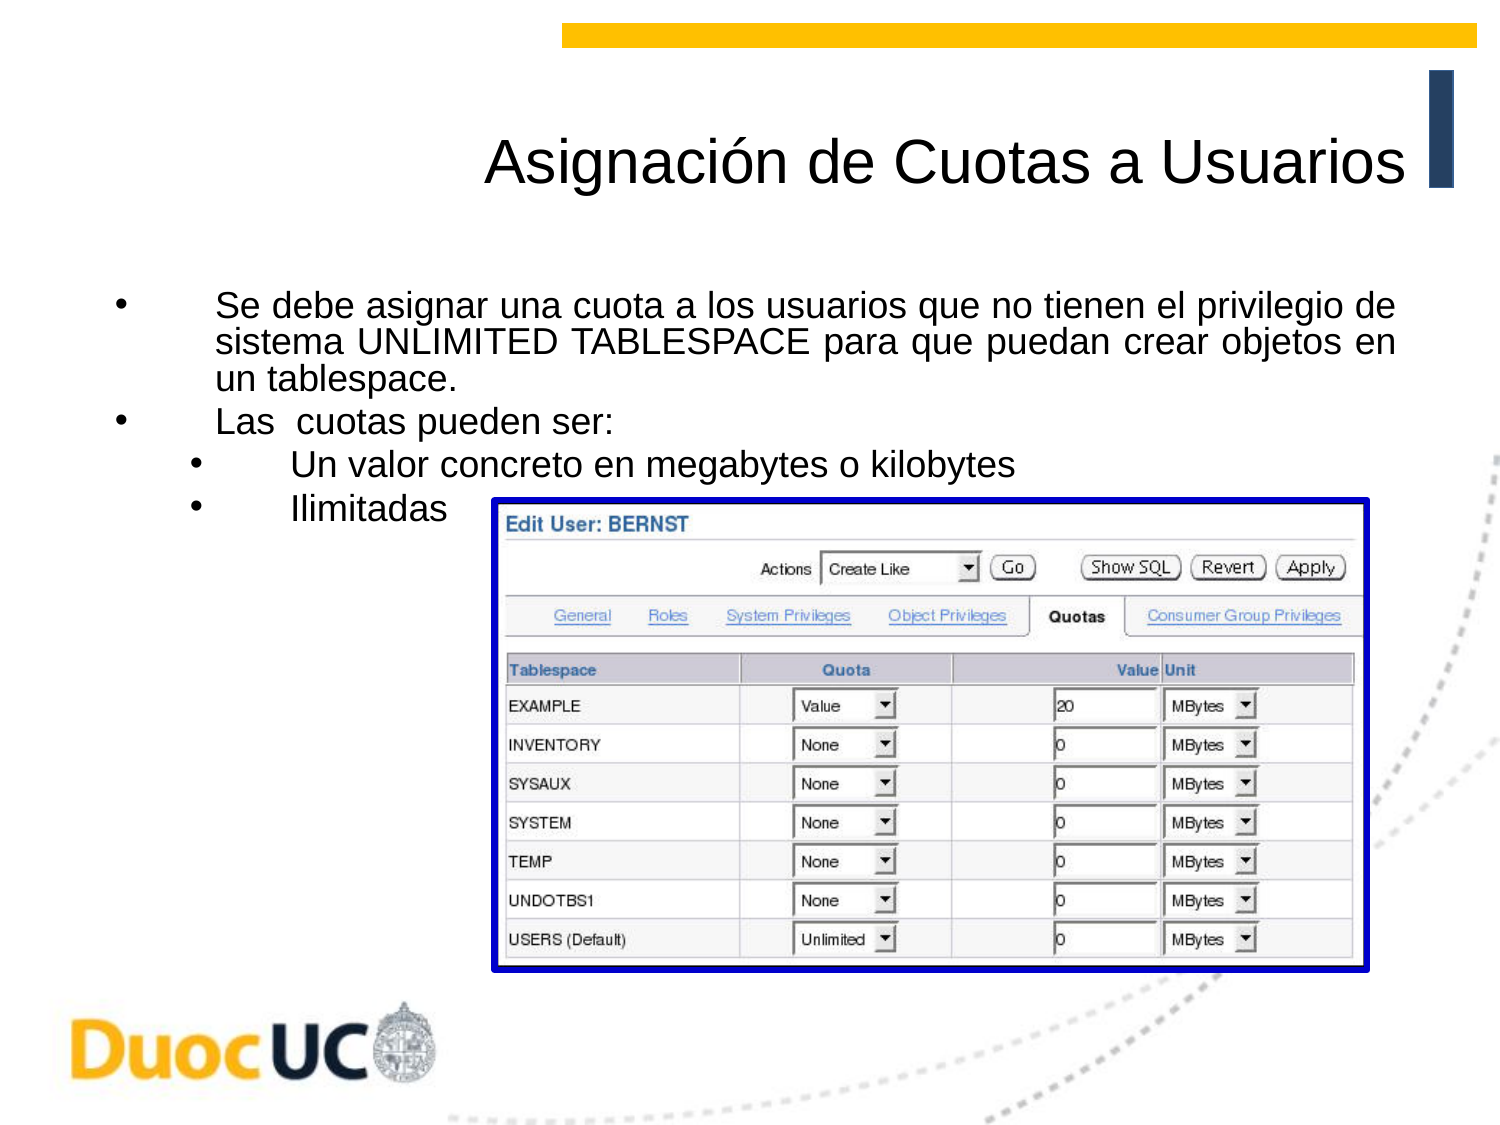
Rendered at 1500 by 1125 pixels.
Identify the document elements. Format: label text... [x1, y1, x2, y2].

title Asignación de Cuotas a Usuarios [100, 38, 1424, 280]
text_box Se debe asignar una cuota a los usuarios que no tienen el privilegio de sistema UNLIMITED TABLESPACE para que puedan crear objetos en un tablespace. Las cuotas pueden ser: Un valor concreto en megabytes o kilobytes Ilimitadas [100, 282, 1412, 811]
picture [0, 0, 1500, 1125]
